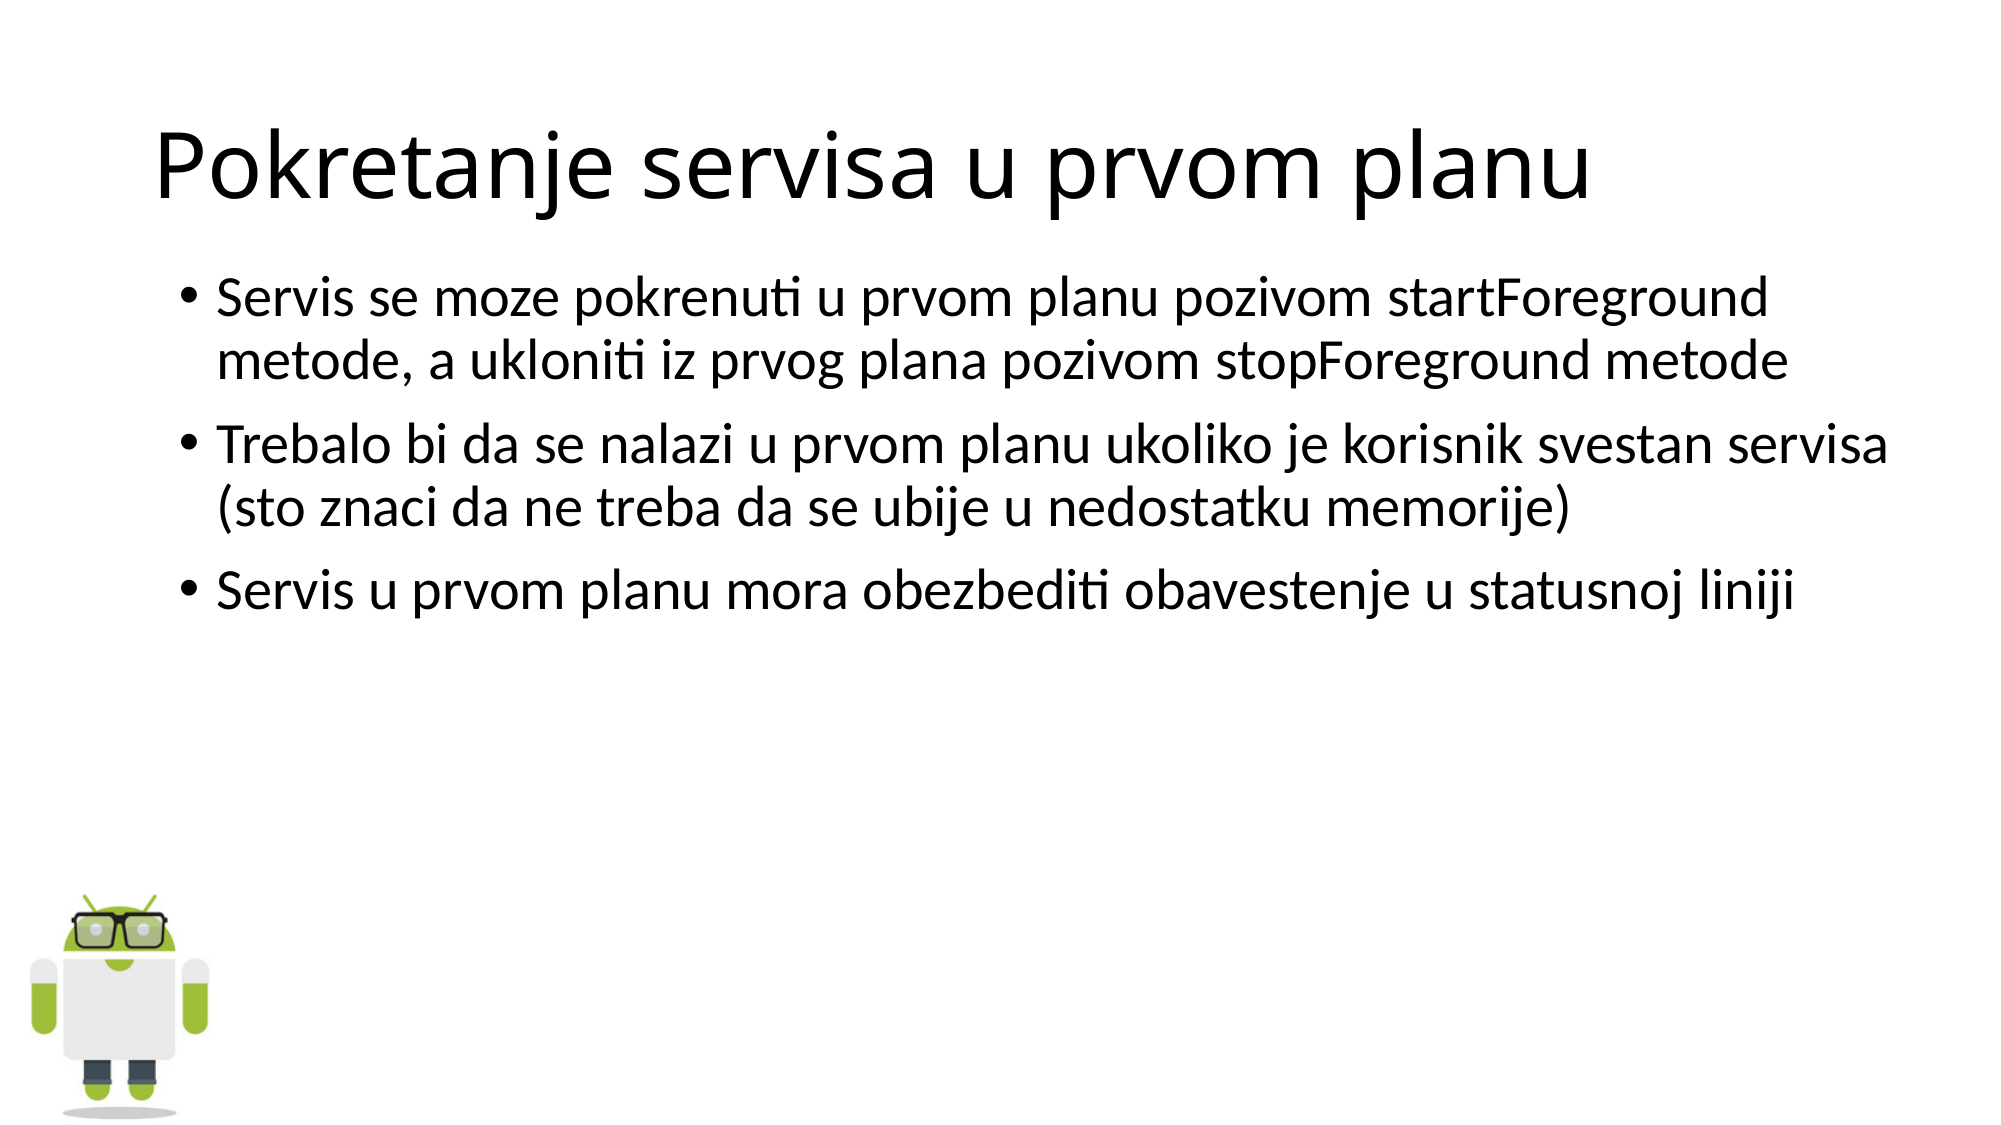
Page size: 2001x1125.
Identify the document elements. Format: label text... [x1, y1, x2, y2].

title Pokretanje servisa u prvom planu [137, 59, 1863, 278]
list Servis se moze pokrenuti u prvom planu pozivom startForeground metode, a ukloniti iz prvog plana pozivom stopForeground metode Trebalo bi da se nalazi u prvom planu ukoliko je korisnik svestan servisa (sto znaci da ne treba da se ubije u nedostatku memorije) Servis u prvom planu mora obezbediti obavestenje u statusnoj liniji [163, 259, 1982, 973]
picture [0, 885, 240, 1125]
